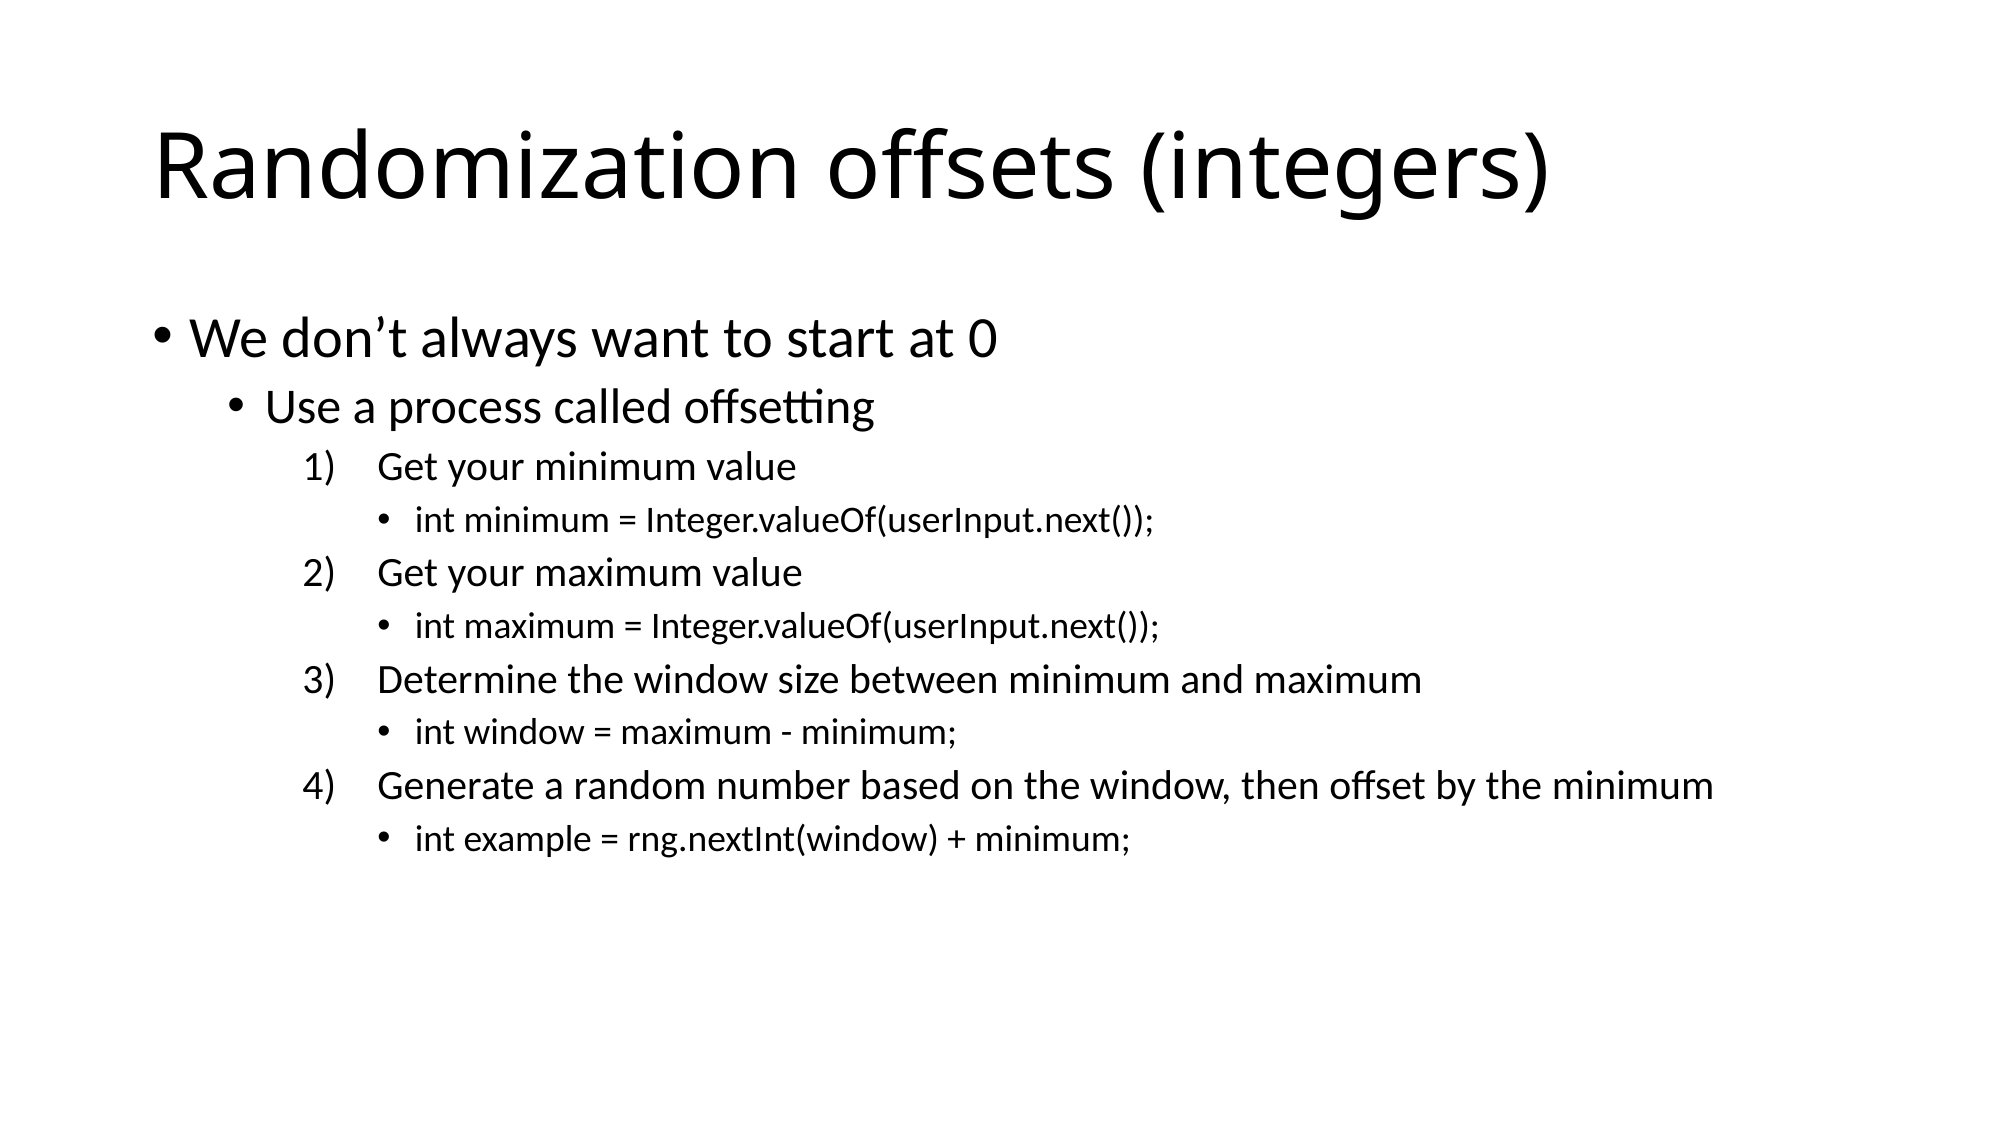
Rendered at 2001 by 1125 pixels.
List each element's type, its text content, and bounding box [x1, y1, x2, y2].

list We don’t always want to start at 0 Use a process called offsetting Get your minimum value int minimum = Integer.valueOf(userInput.next()); Get your maximum value int maximum = Integer.valueOf(userInput.next()); Determine the window size between minimum and maximum int window = maximum - minimum; Generate a random number based on the window, then offset by the minimum int example = rng.nextInt(window) + minimum; [137, 299, 1863, 1014]
title Randomization offsets (integers) [137, 59, 1863, 278]
